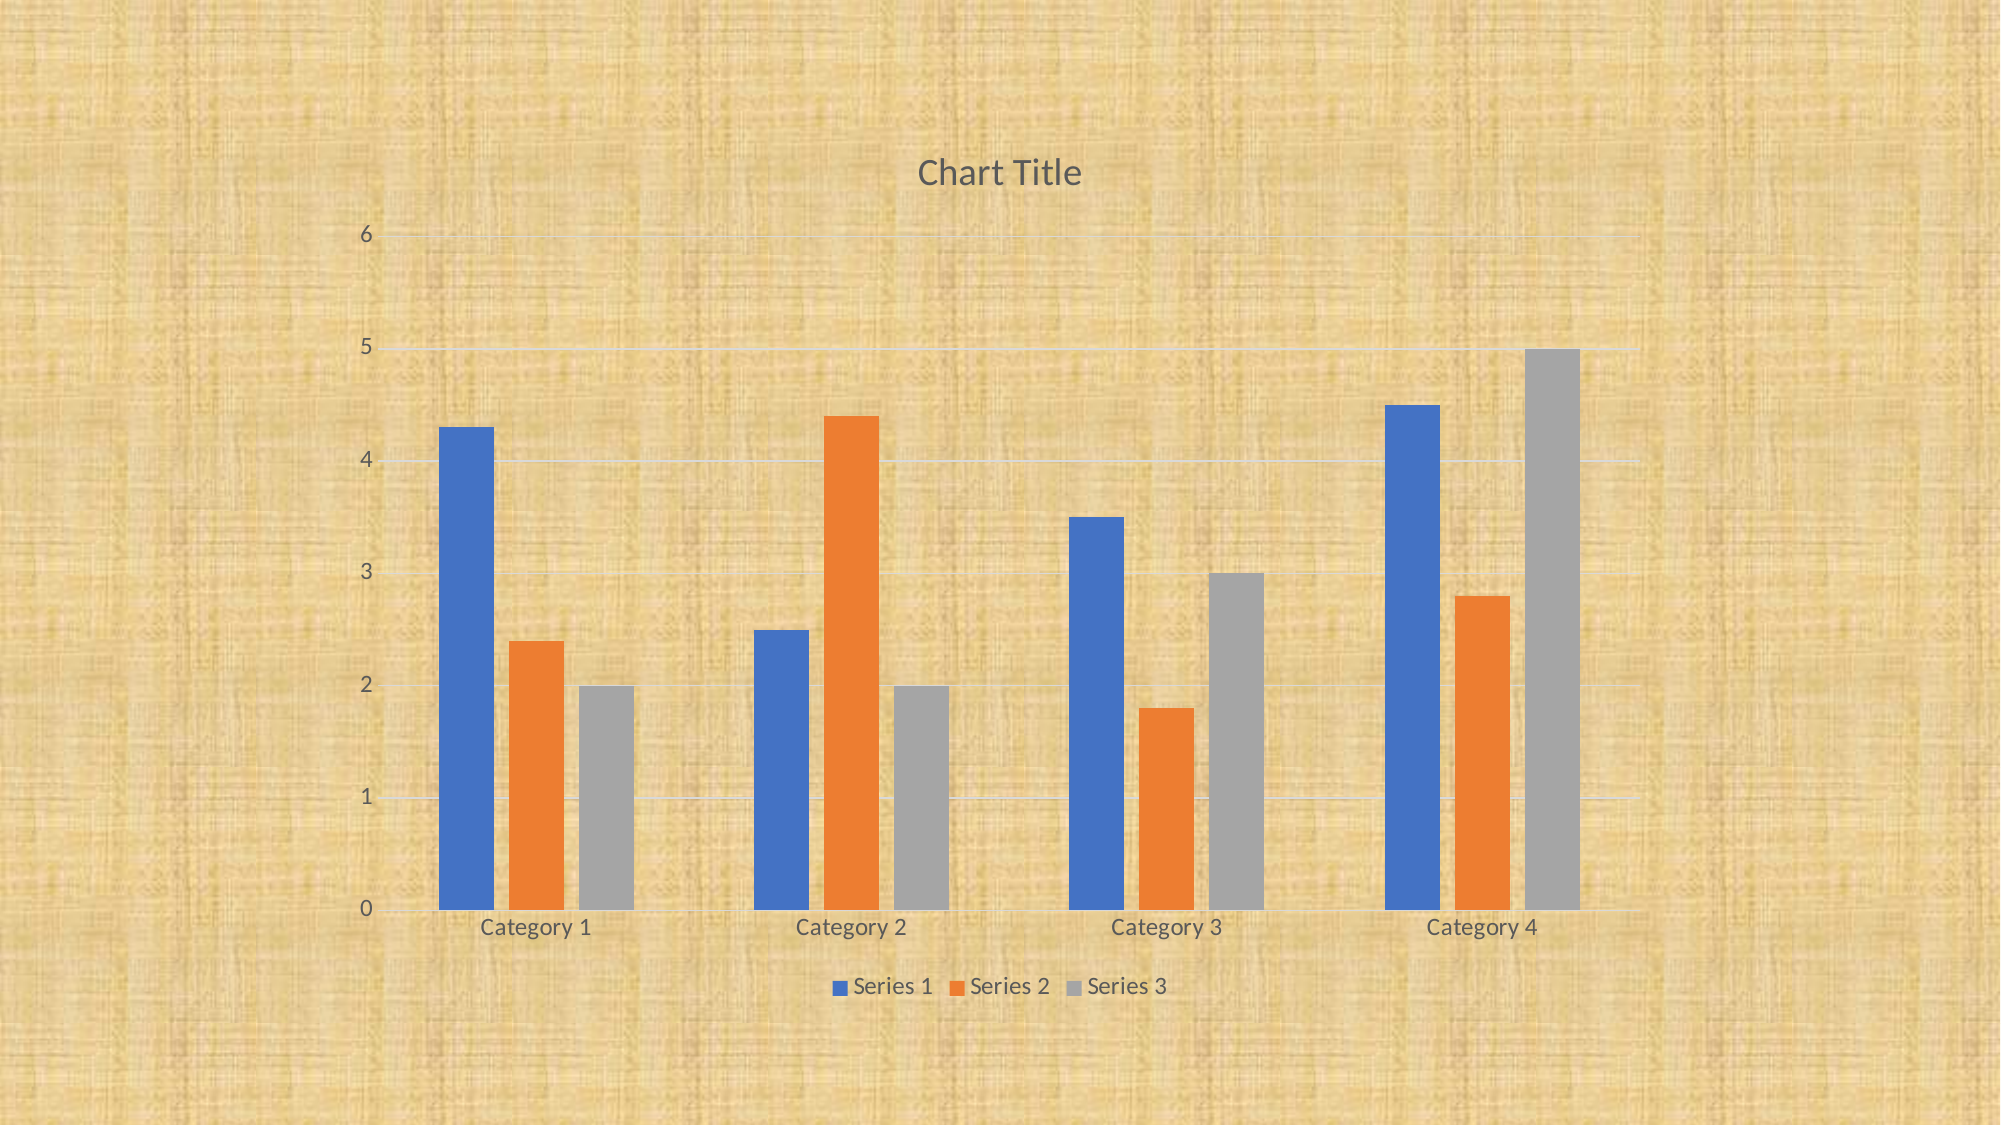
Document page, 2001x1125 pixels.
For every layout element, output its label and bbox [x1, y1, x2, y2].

picture [0, 0, 2001, 1125]
chart [333, 117, 1667, 1007]
